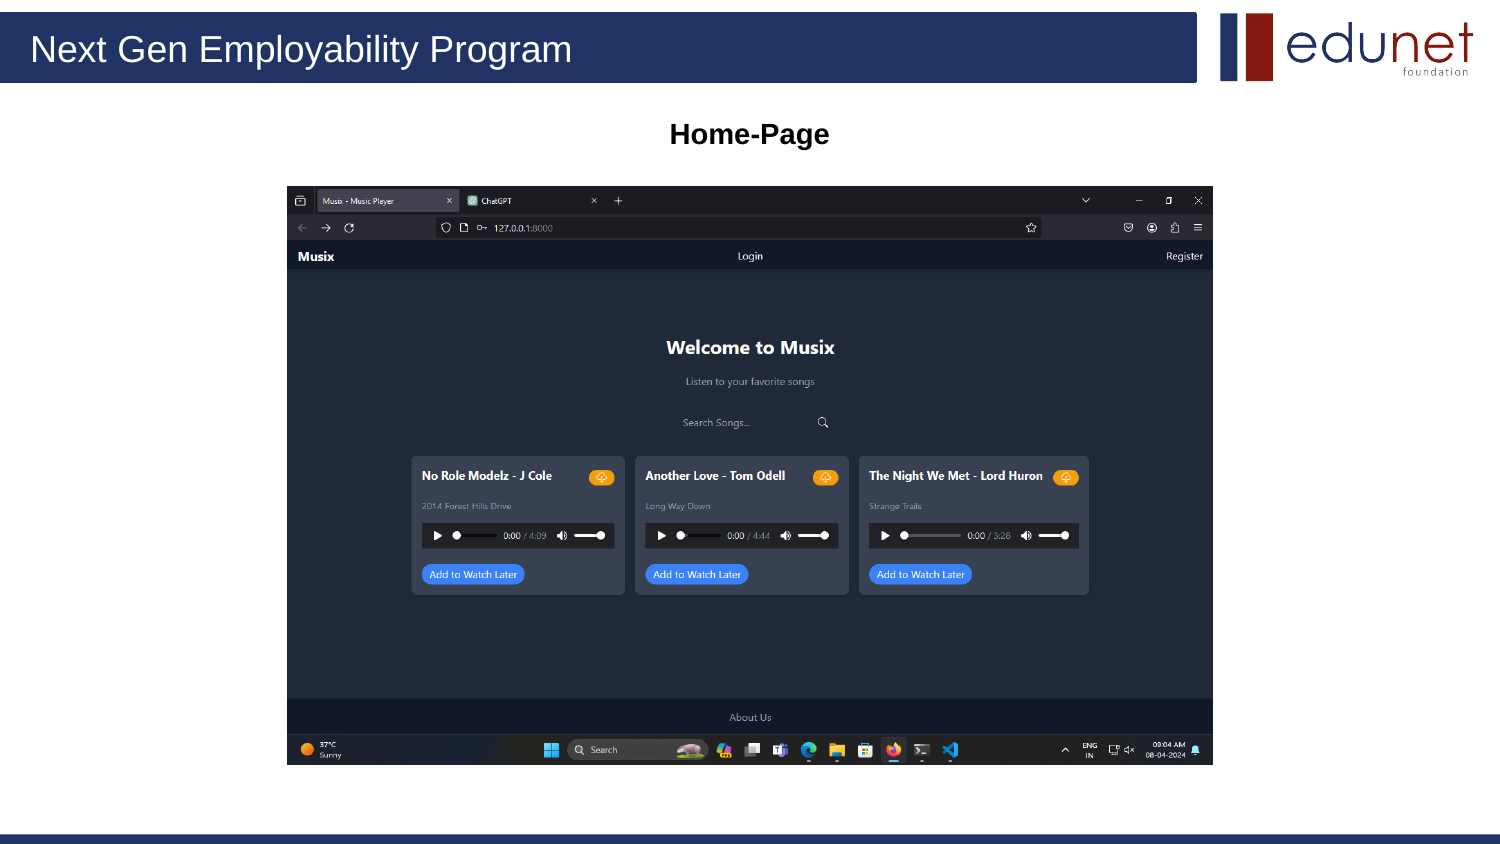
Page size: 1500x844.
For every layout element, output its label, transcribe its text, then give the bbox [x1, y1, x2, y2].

title Home-Page [103, 79, 1397, 187]
picture [1279, 14, 1482, 83]
picture [287, 185, 1213, 765]
